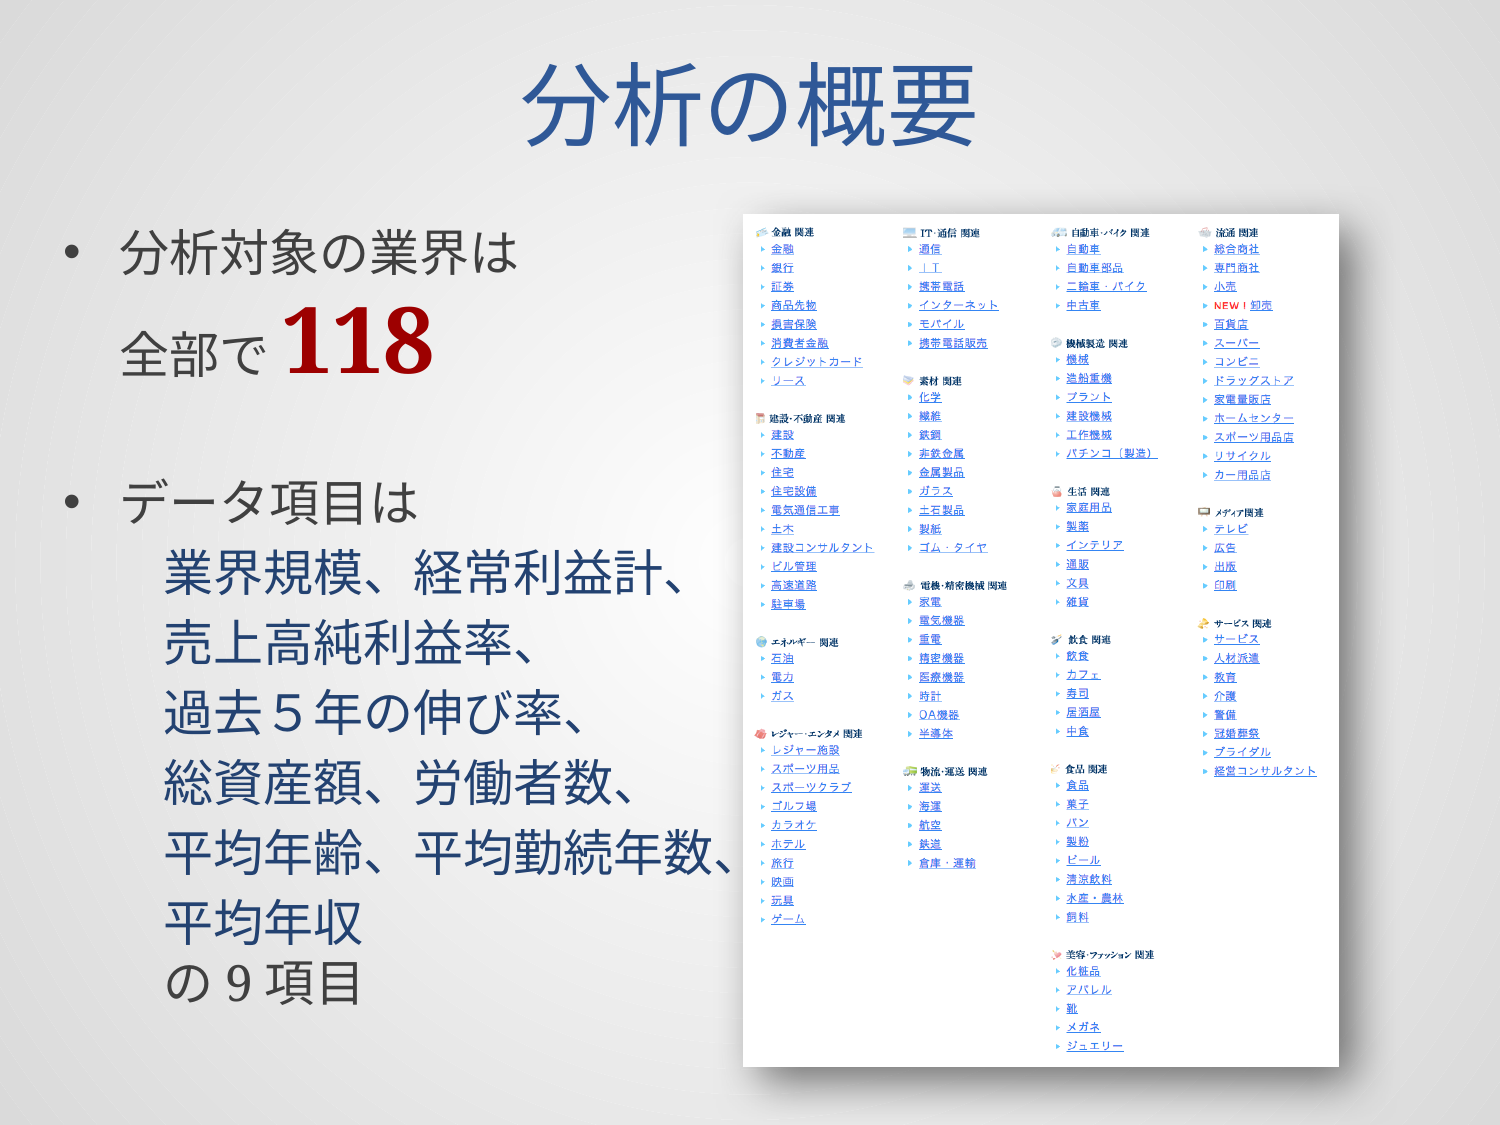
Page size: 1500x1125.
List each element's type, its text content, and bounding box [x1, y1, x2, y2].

title 分析の概要 [75, 0, 1425, 166]
list 分析対象の業界は 全部で118 データ項目は 業界規模、経常利益計、 売上高純利益率、 過去５年の伸び率、 総資産額、労働者数、 平均年齢、平均勤続年数、 平均年収 の9項目 [48, 214, 1452, 1125]
picture [743, 213, 1339, 1067]
